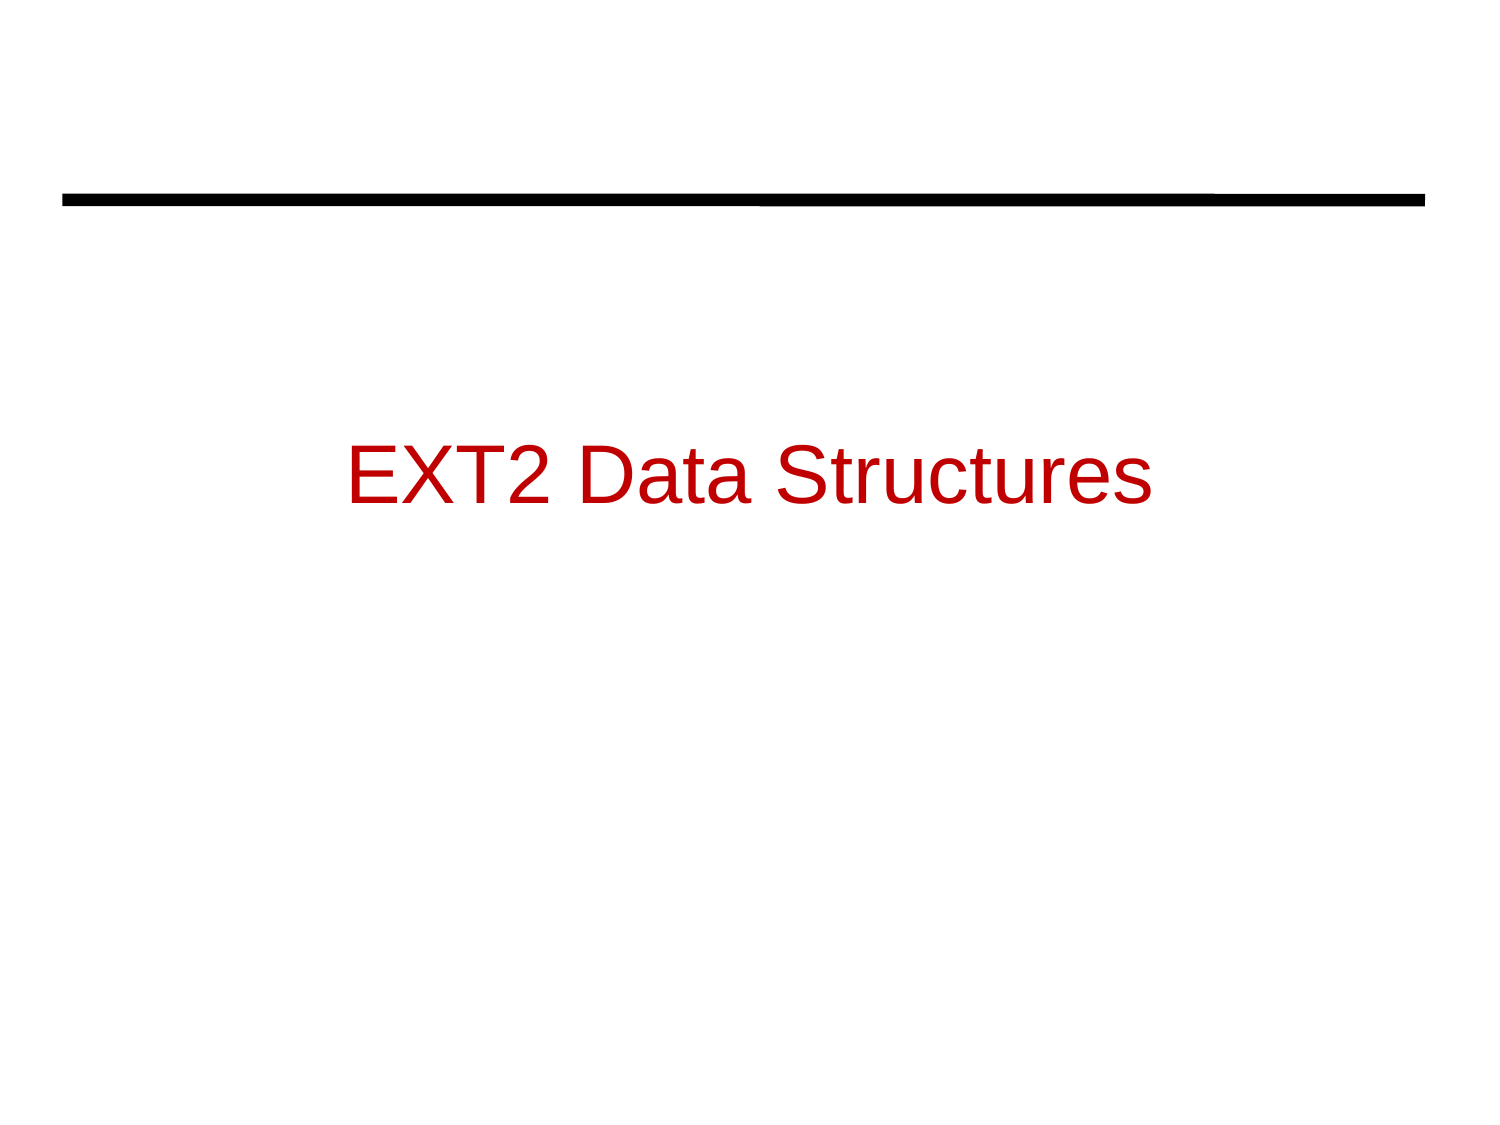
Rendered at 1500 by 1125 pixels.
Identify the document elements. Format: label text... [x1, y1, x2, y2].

title EXT2 Data Structures [112, 349, 1388, 591]
